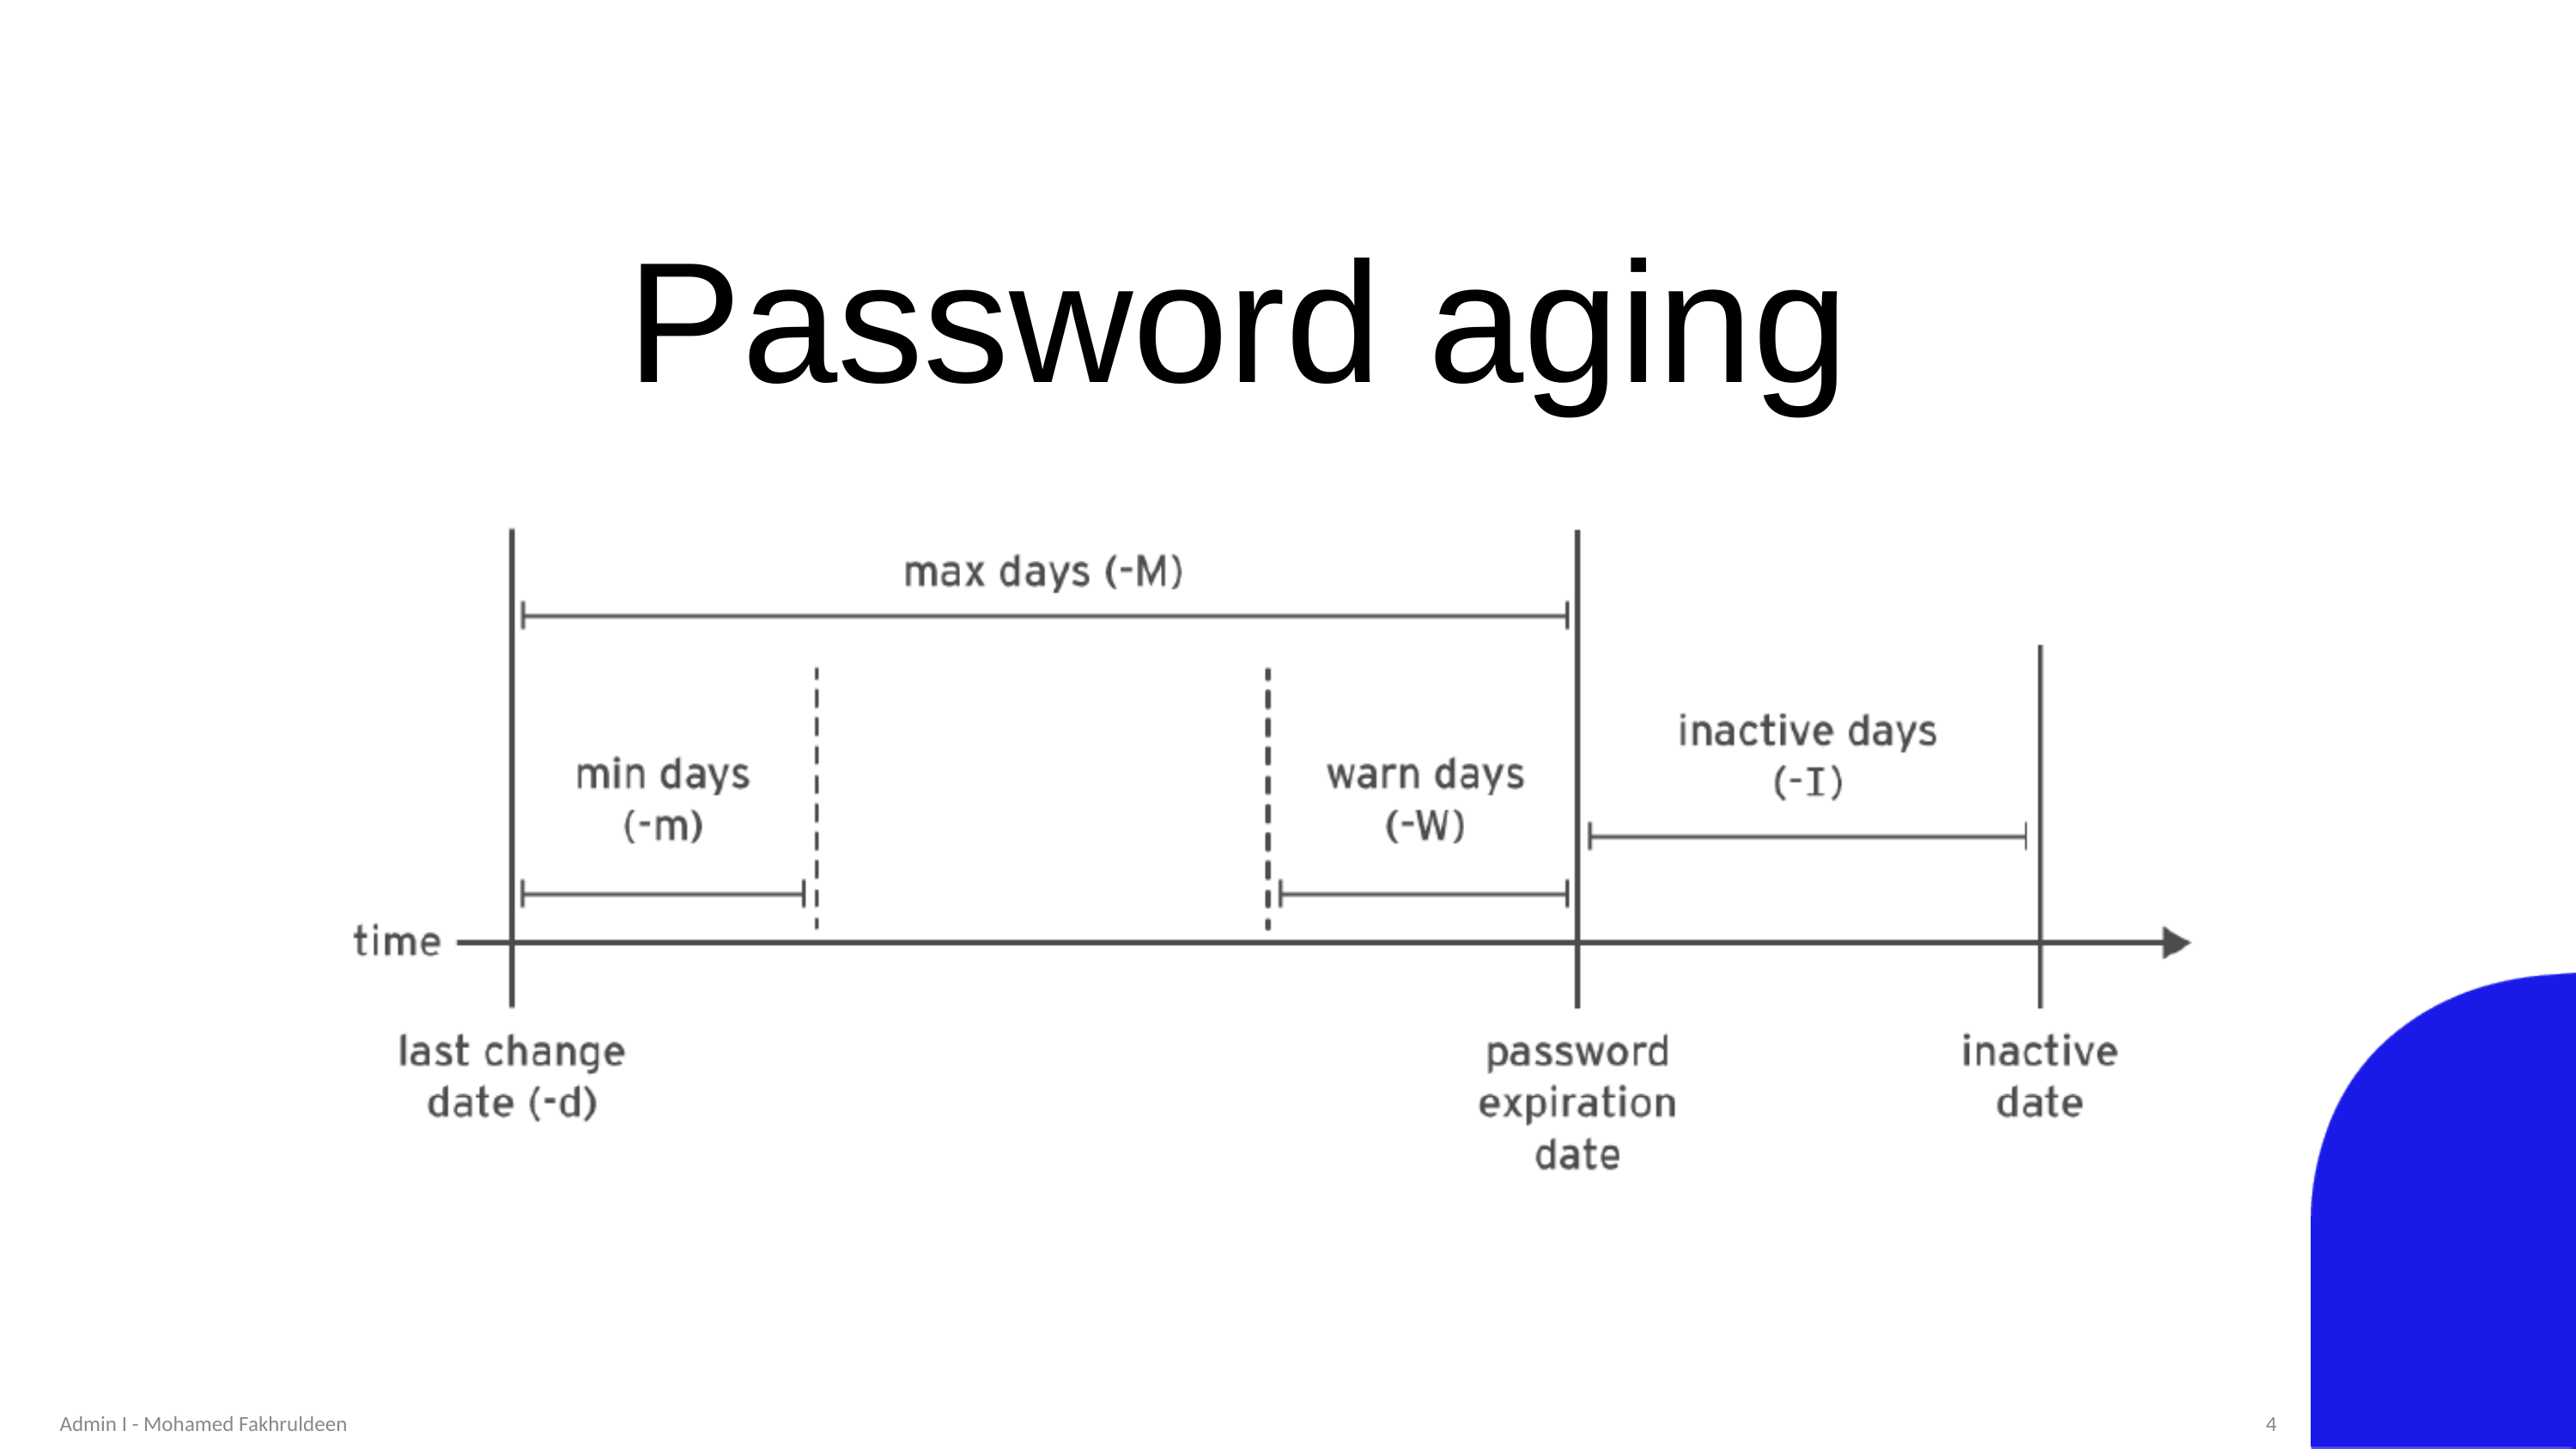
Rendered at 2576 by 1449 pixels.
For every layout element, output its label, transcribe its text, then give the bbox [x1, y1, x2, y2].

picture [314, 486, 2262, 1211]
footer Admin I - Mohamed Fakhruldeen [0, 1397, 408, 1449]
slide_number 4 [1989, 1397, 2290, 1449]
picture [2311, 972, 2576, 1449]
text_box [422, 169, 2056, 482]
